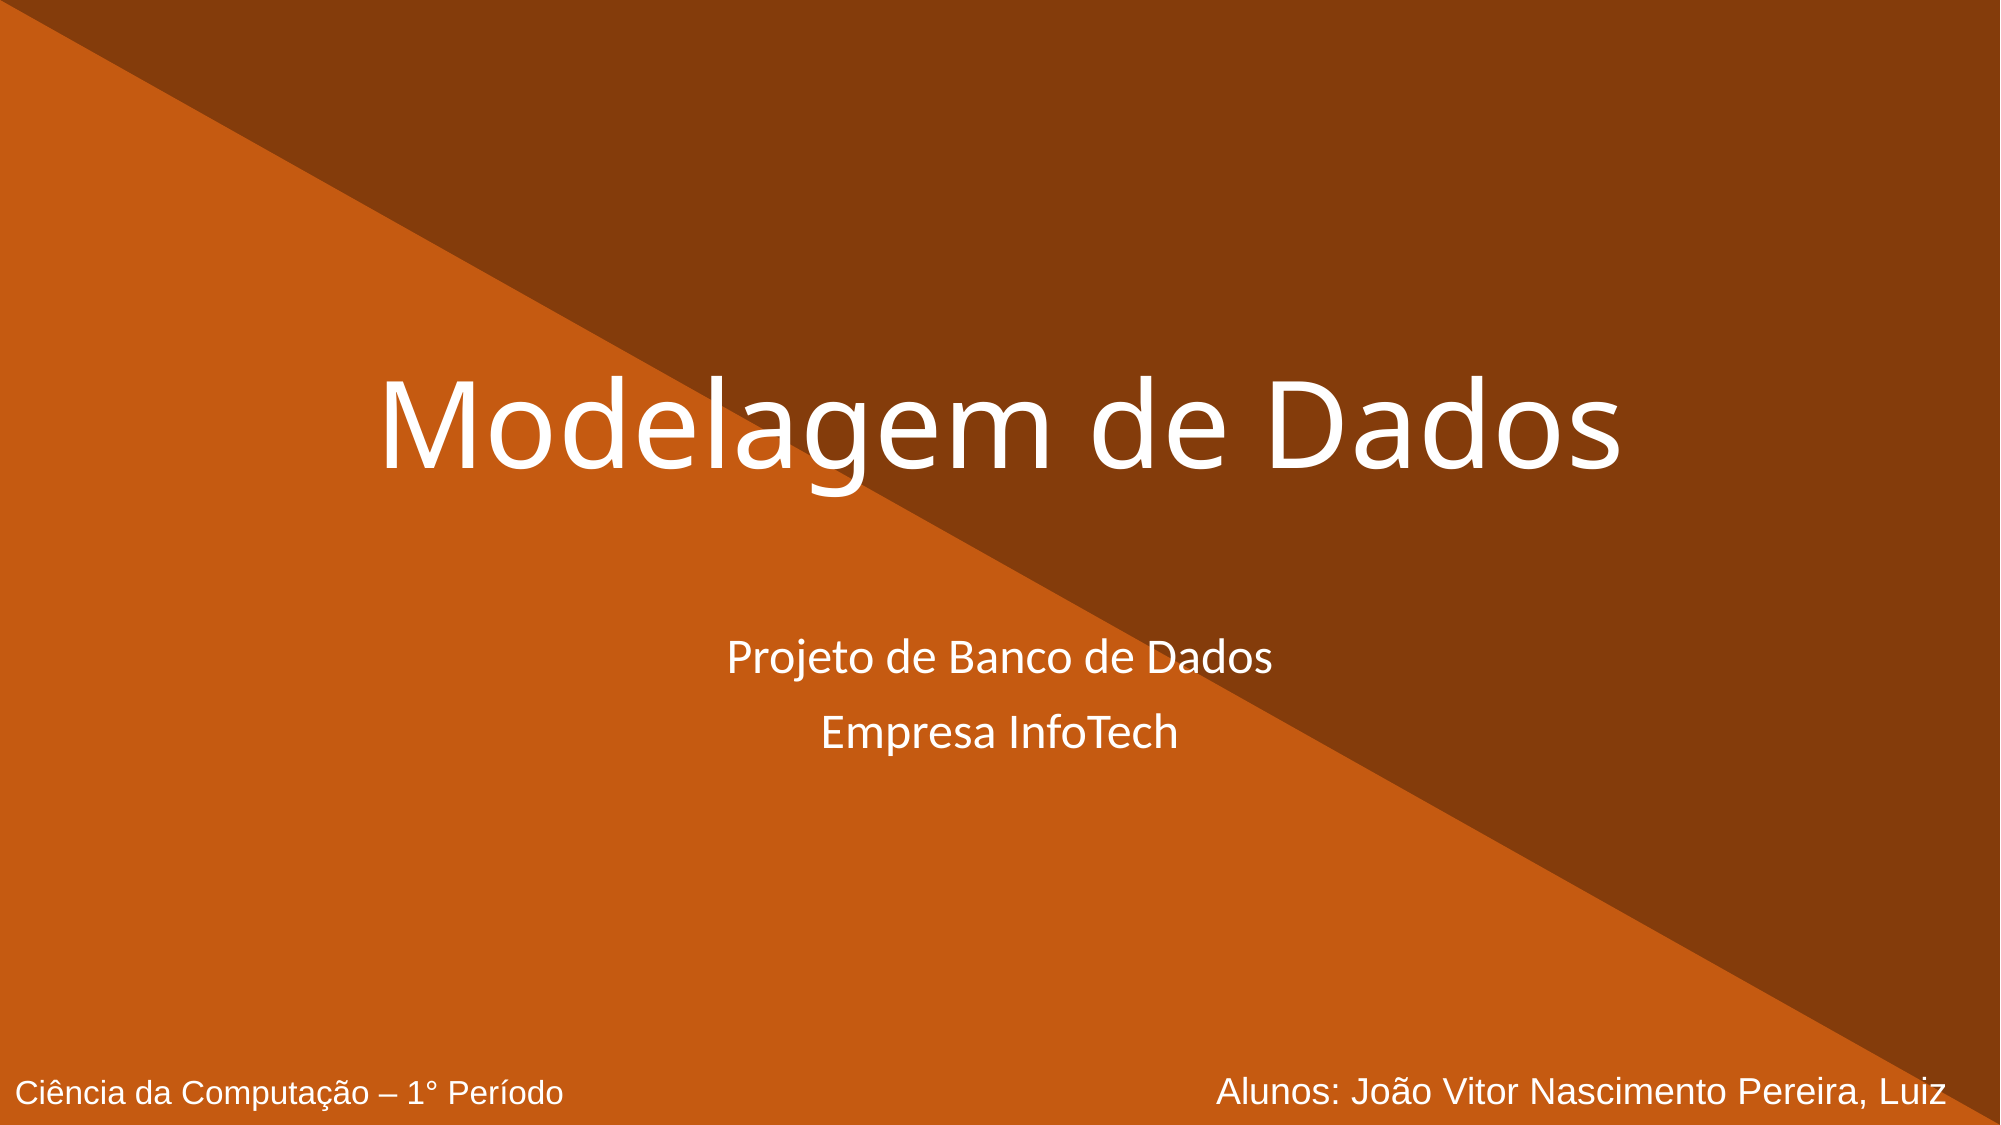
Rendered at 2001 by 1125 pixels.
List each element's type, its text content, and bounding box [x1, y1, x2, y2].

text_box Alunos: João Vitor Nascimento Pereira, Luiz [1201, 1059, 2000, 1120]
text_box [0, 0, 2000, 1125]
text_box [4, 0, 2000, 1059]
title Modelagem de Dados [249, 355, 1750, 503]
text_box Ciência da Computação – 1° Período [0, 1064, 598, 1119]
subtitle Projeto de Banco de Dados Empresa InfoTech [699, 622, 1300, 770]
